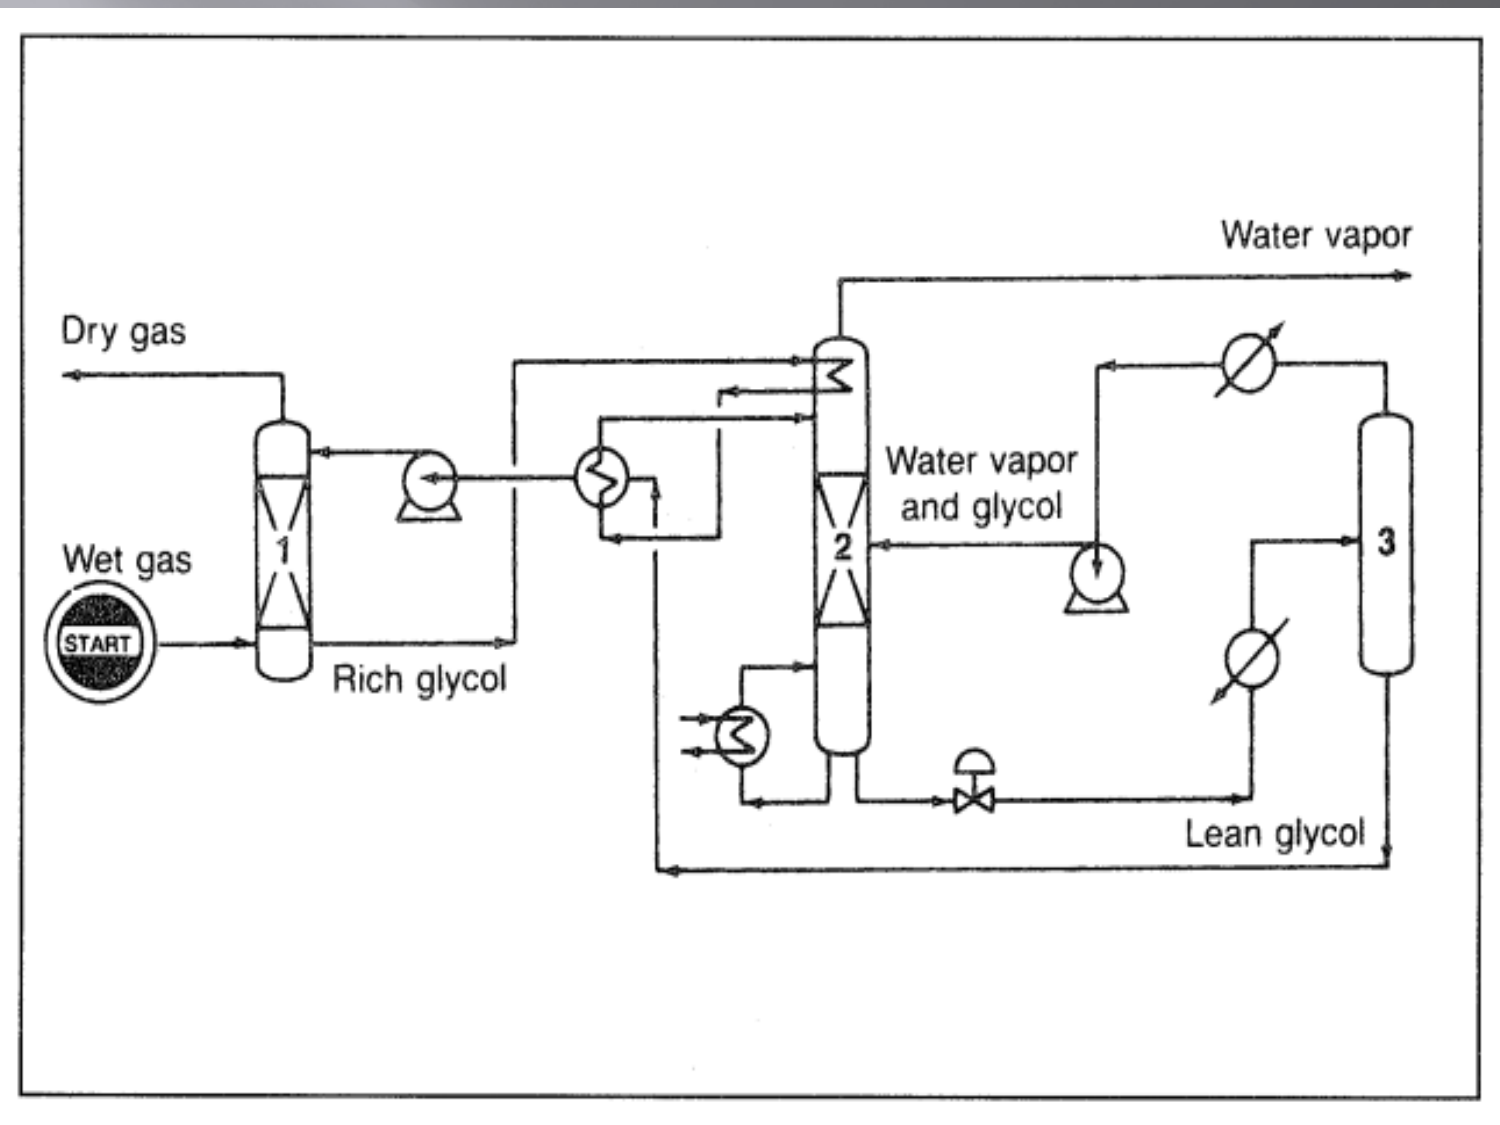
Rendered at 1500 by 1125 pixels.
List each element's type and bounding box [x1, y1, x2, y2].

list [0, 8, 1500, 1125]
